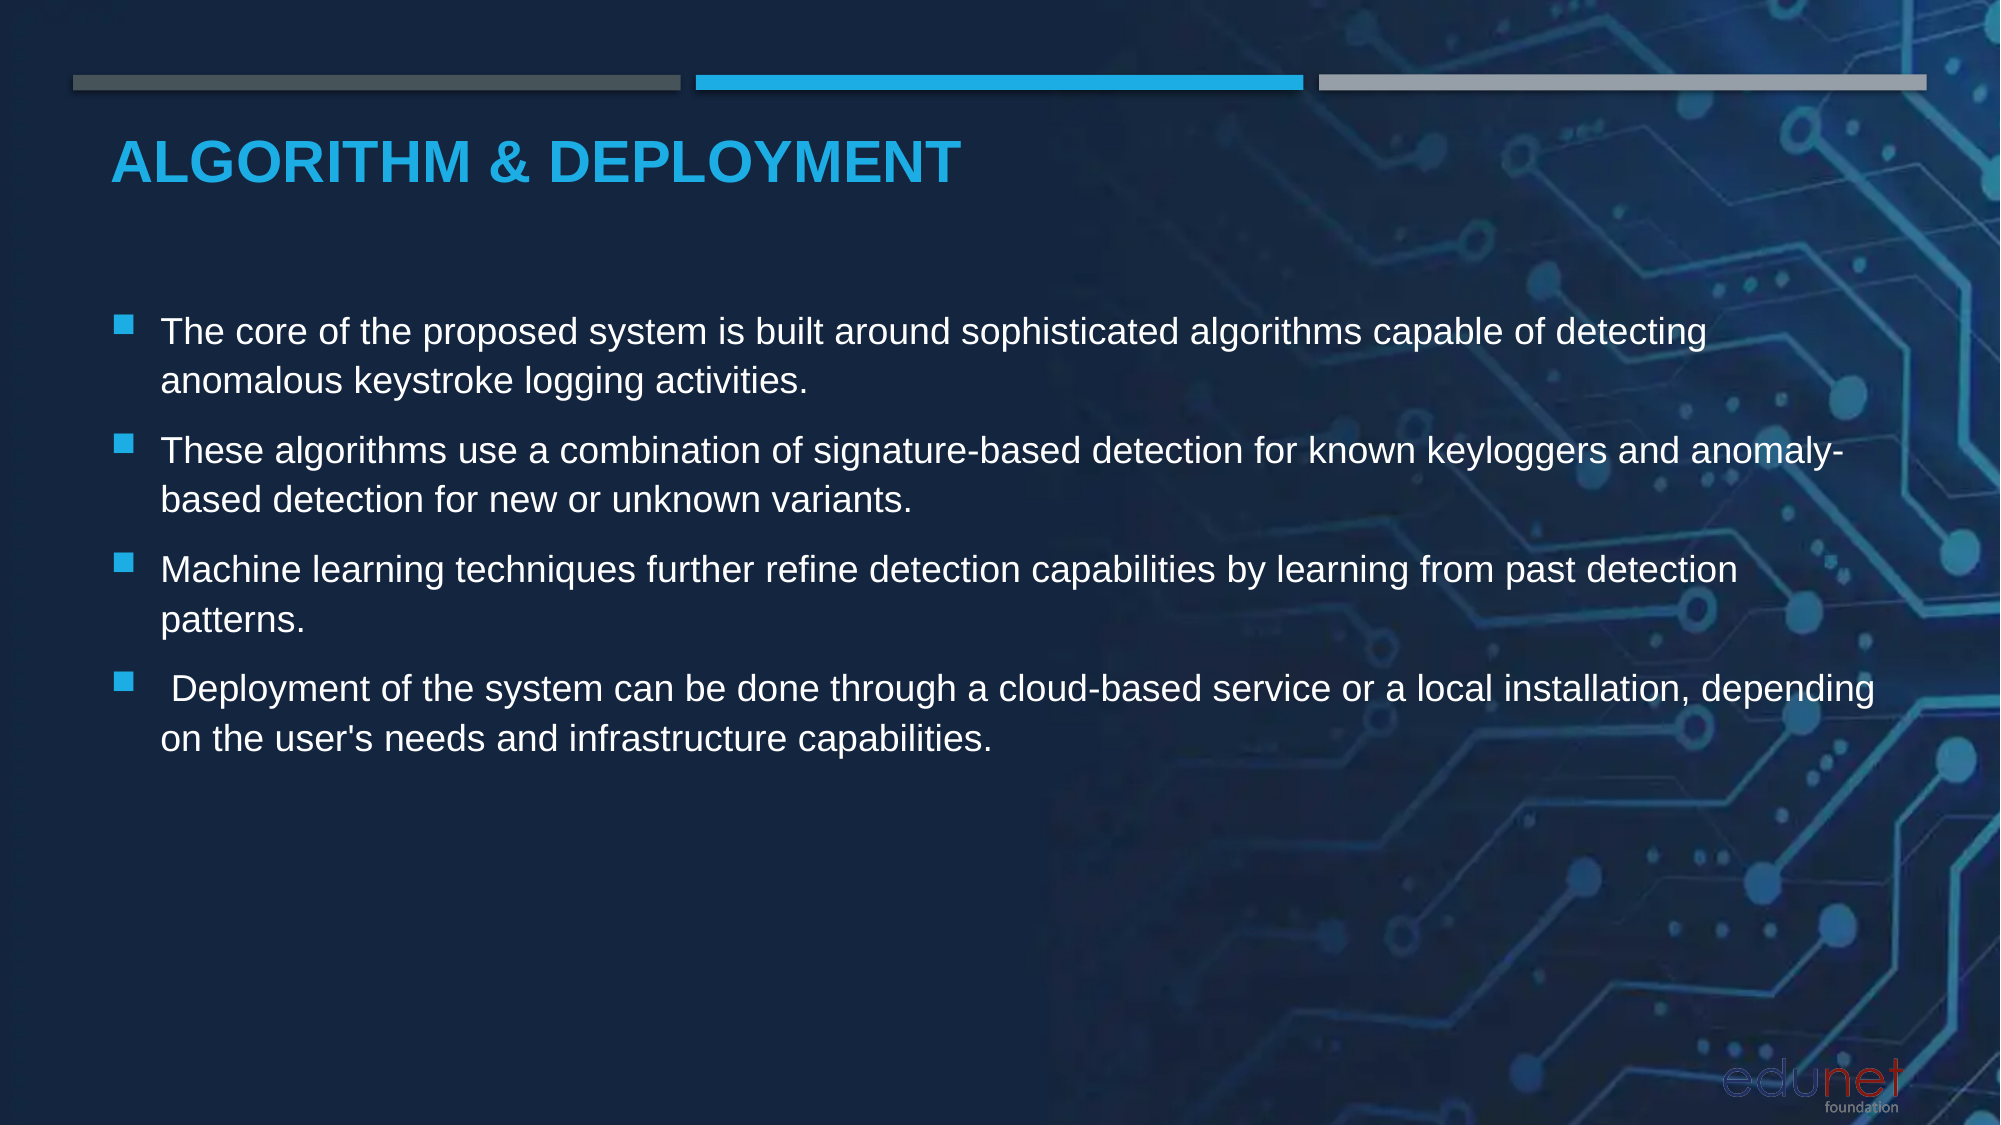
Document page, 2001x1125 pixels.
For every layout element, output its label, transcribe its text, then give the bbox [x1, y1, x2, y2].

picture [0, 0, 2000, 1125]
list The core of the proposed system is built around sophisticated algorithms capable of detecting anomalous keystroke logging activities. These algorithms use a combination of signature-based detection for known keyloggers and anomaly-based detection for new or unknown variants. Machine learning techniques further refine detection capabilities by learning from past detection patterns. Deployment of the system can be done through a cloud-based service or a local installation, depending on the user's needs and infrastructure capabilities. [95, 213, 1905, 981]
title Algorithm & Deployment [95, 115, 1905, 203]
